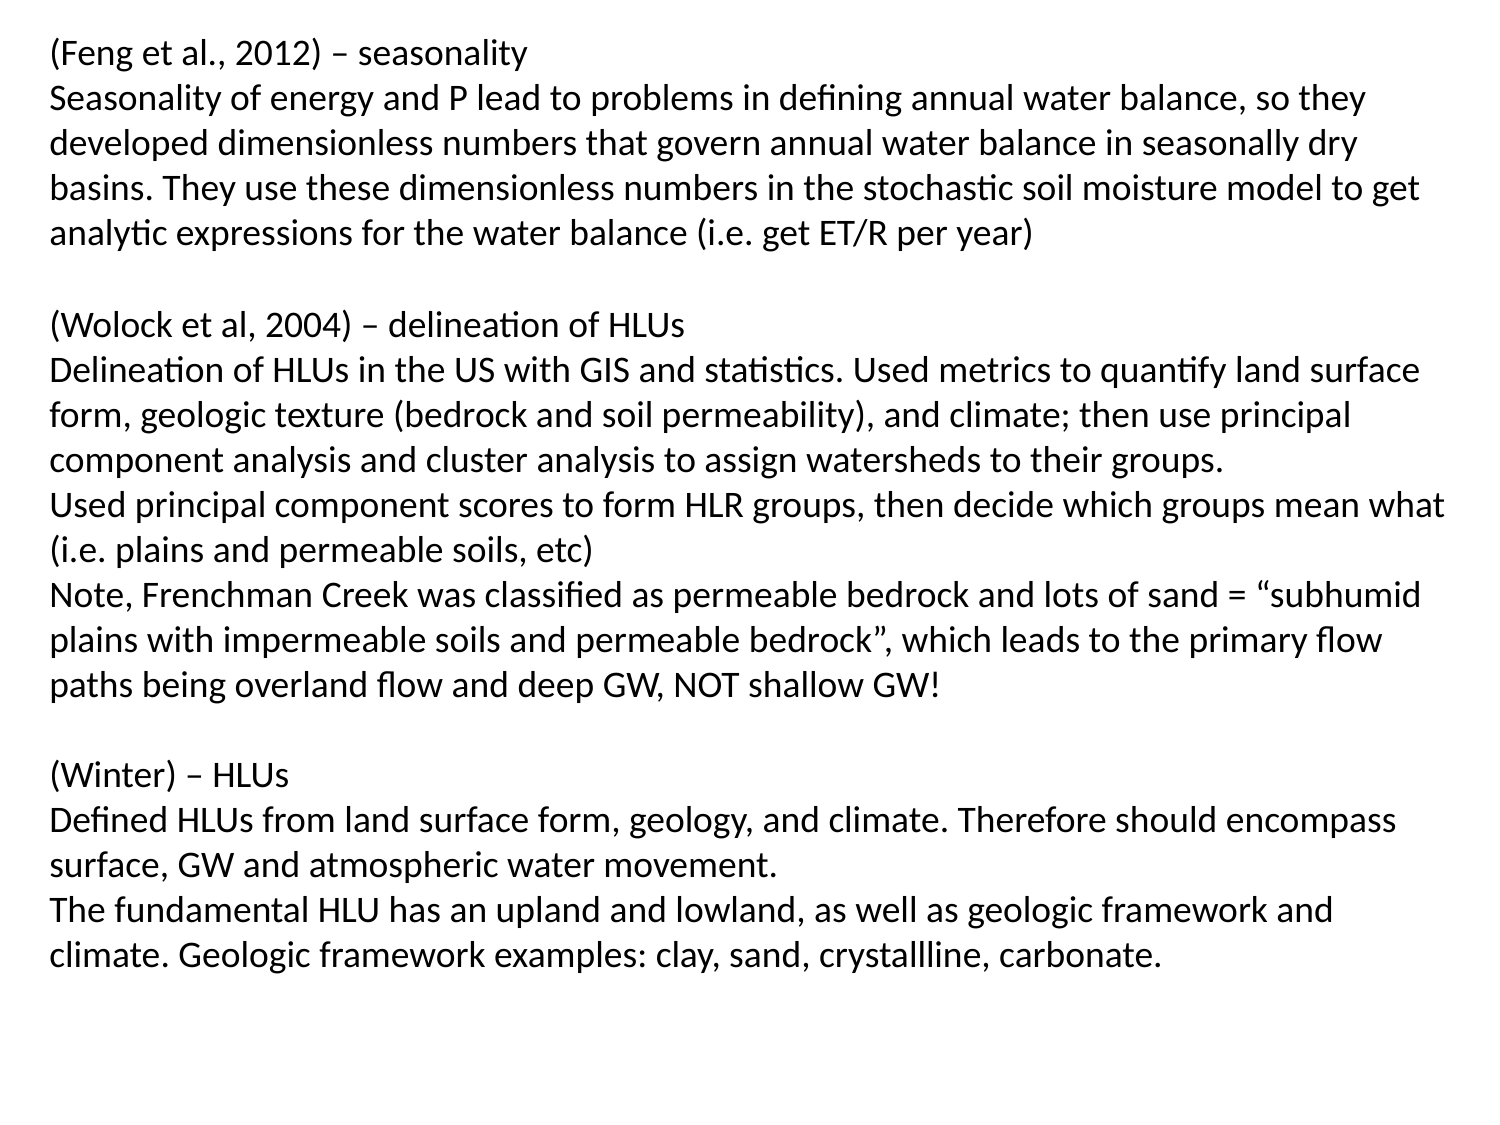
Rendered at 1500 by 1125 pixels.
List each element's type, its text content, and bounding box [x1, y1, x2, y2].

text_box (Feng et al., 2012) – seasonality Seasonality of energy and P lead to problems in defining annual water balance, so they developed dimensionless numbers that govern annual water balance in seasonally dry basins. They use these dimensionless numbers in the stochastic soil moisture model to get analytic expressions for the water balance (i.e. get ET/R per year) [34, 20, 1470, 260]
text_box (Wolock et al, 2004) – delineation of HLUs Delineation of HLUs in the US with GIS and statistics. Used metrics to quantify land surface form, geologic texture (bedrock and soil permeability), and climate; then use principal component analysis and cluster analysis to assign watersheds to their groups. Used principal component scores to form HLR groups, then decide which groups mean what (i.e. plains and permeable soils, etc) Note, Frenchman Creek was classified as permeable bedrock and lots of sand = “subhumid plains with impermeable soils and permeable bedrock”, which leads to the primary flow paths being overland flow and deep GW, NOT shallow GW! (Winter) – HLUs Defined HLUs from land surface form, geology, and climate. Therefore should encompass surface, GW and atmospheric water movement. The fundamental HLU has an upland and lowland, as well as geologic framework and climate. Geologic framework examples: clay, sand, crystallline, carbonate. [34, 292, 1476, 982]
